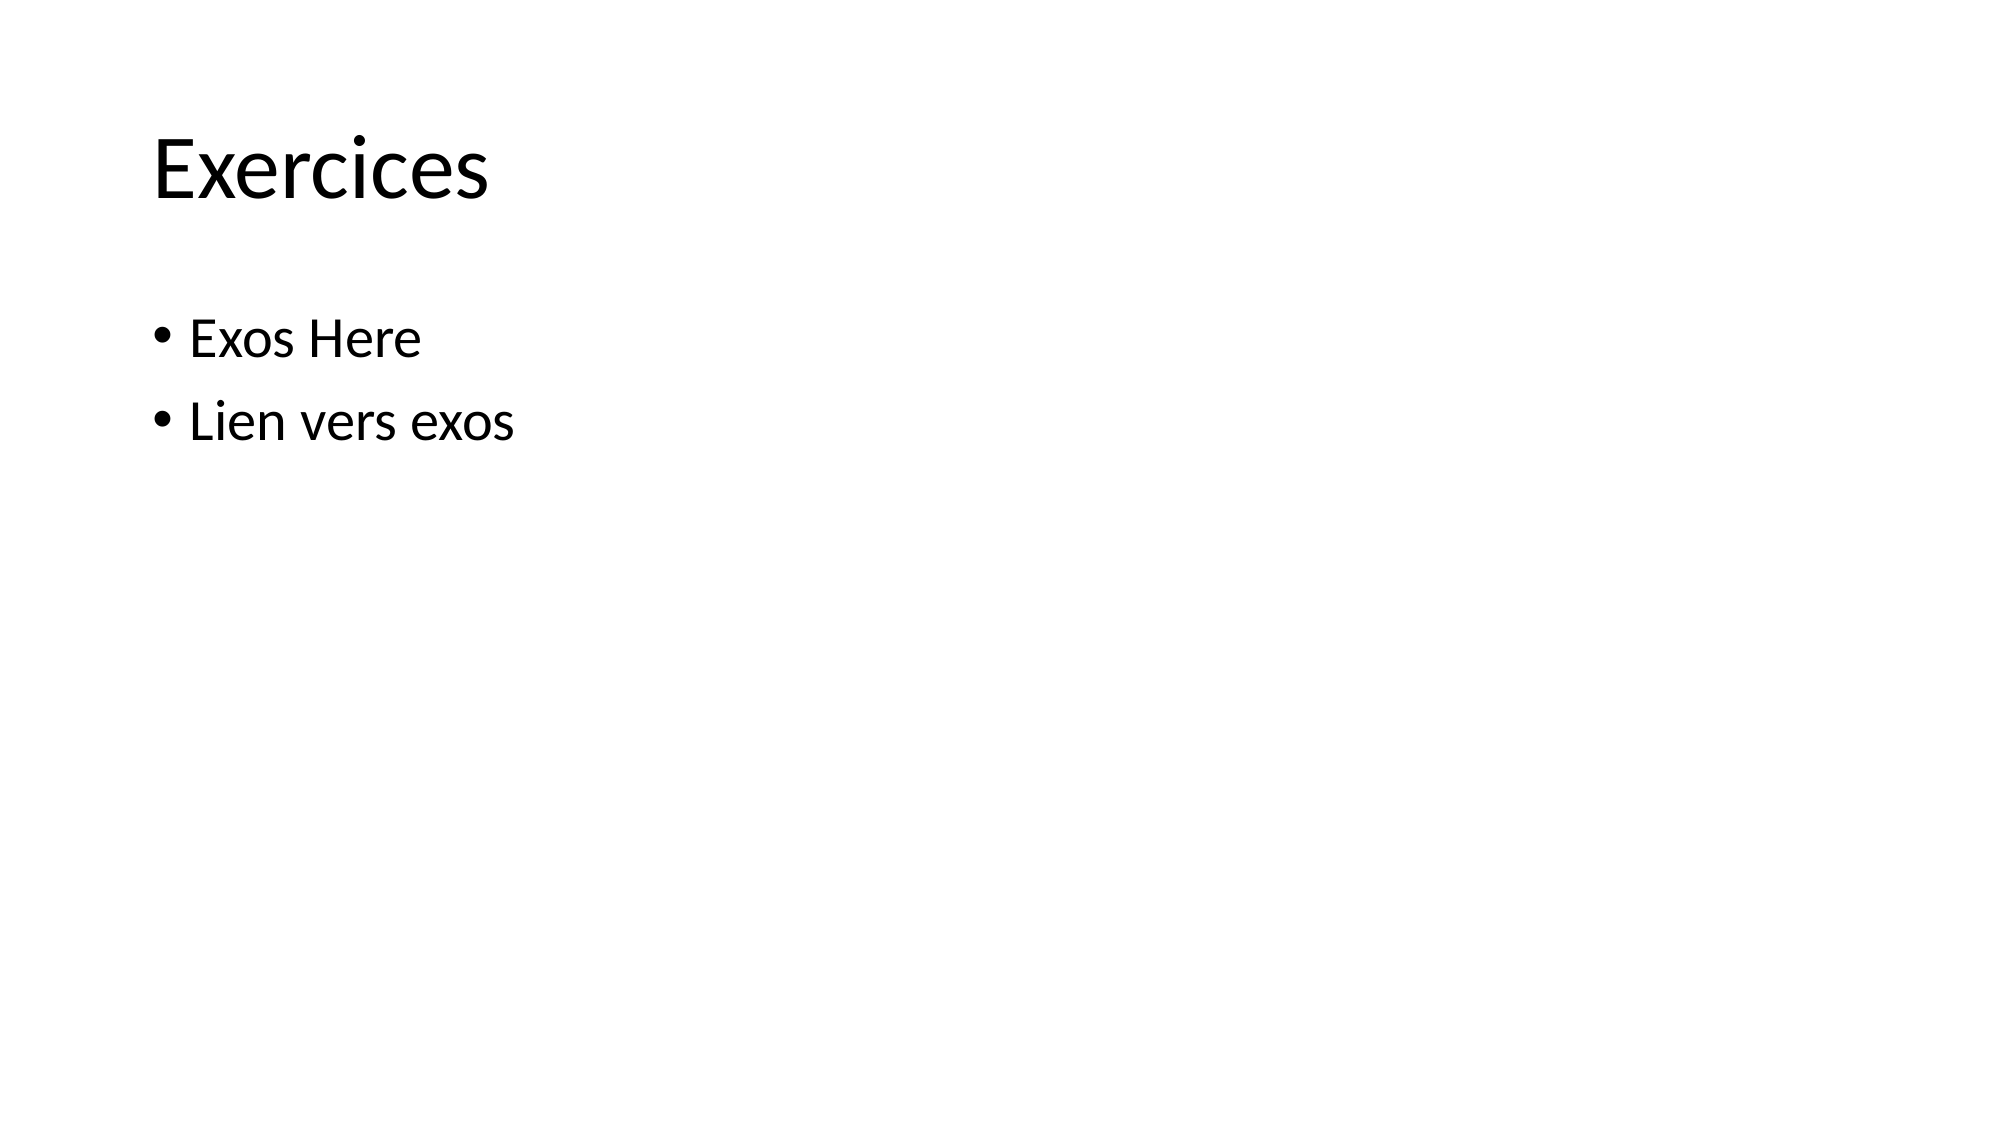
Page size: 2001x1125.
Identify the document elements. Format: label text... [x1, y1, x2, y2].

list Exos Here Lien vers exos [137, 299, 1863, 1014]
title Exercices [137, 59, 1863, 278]
